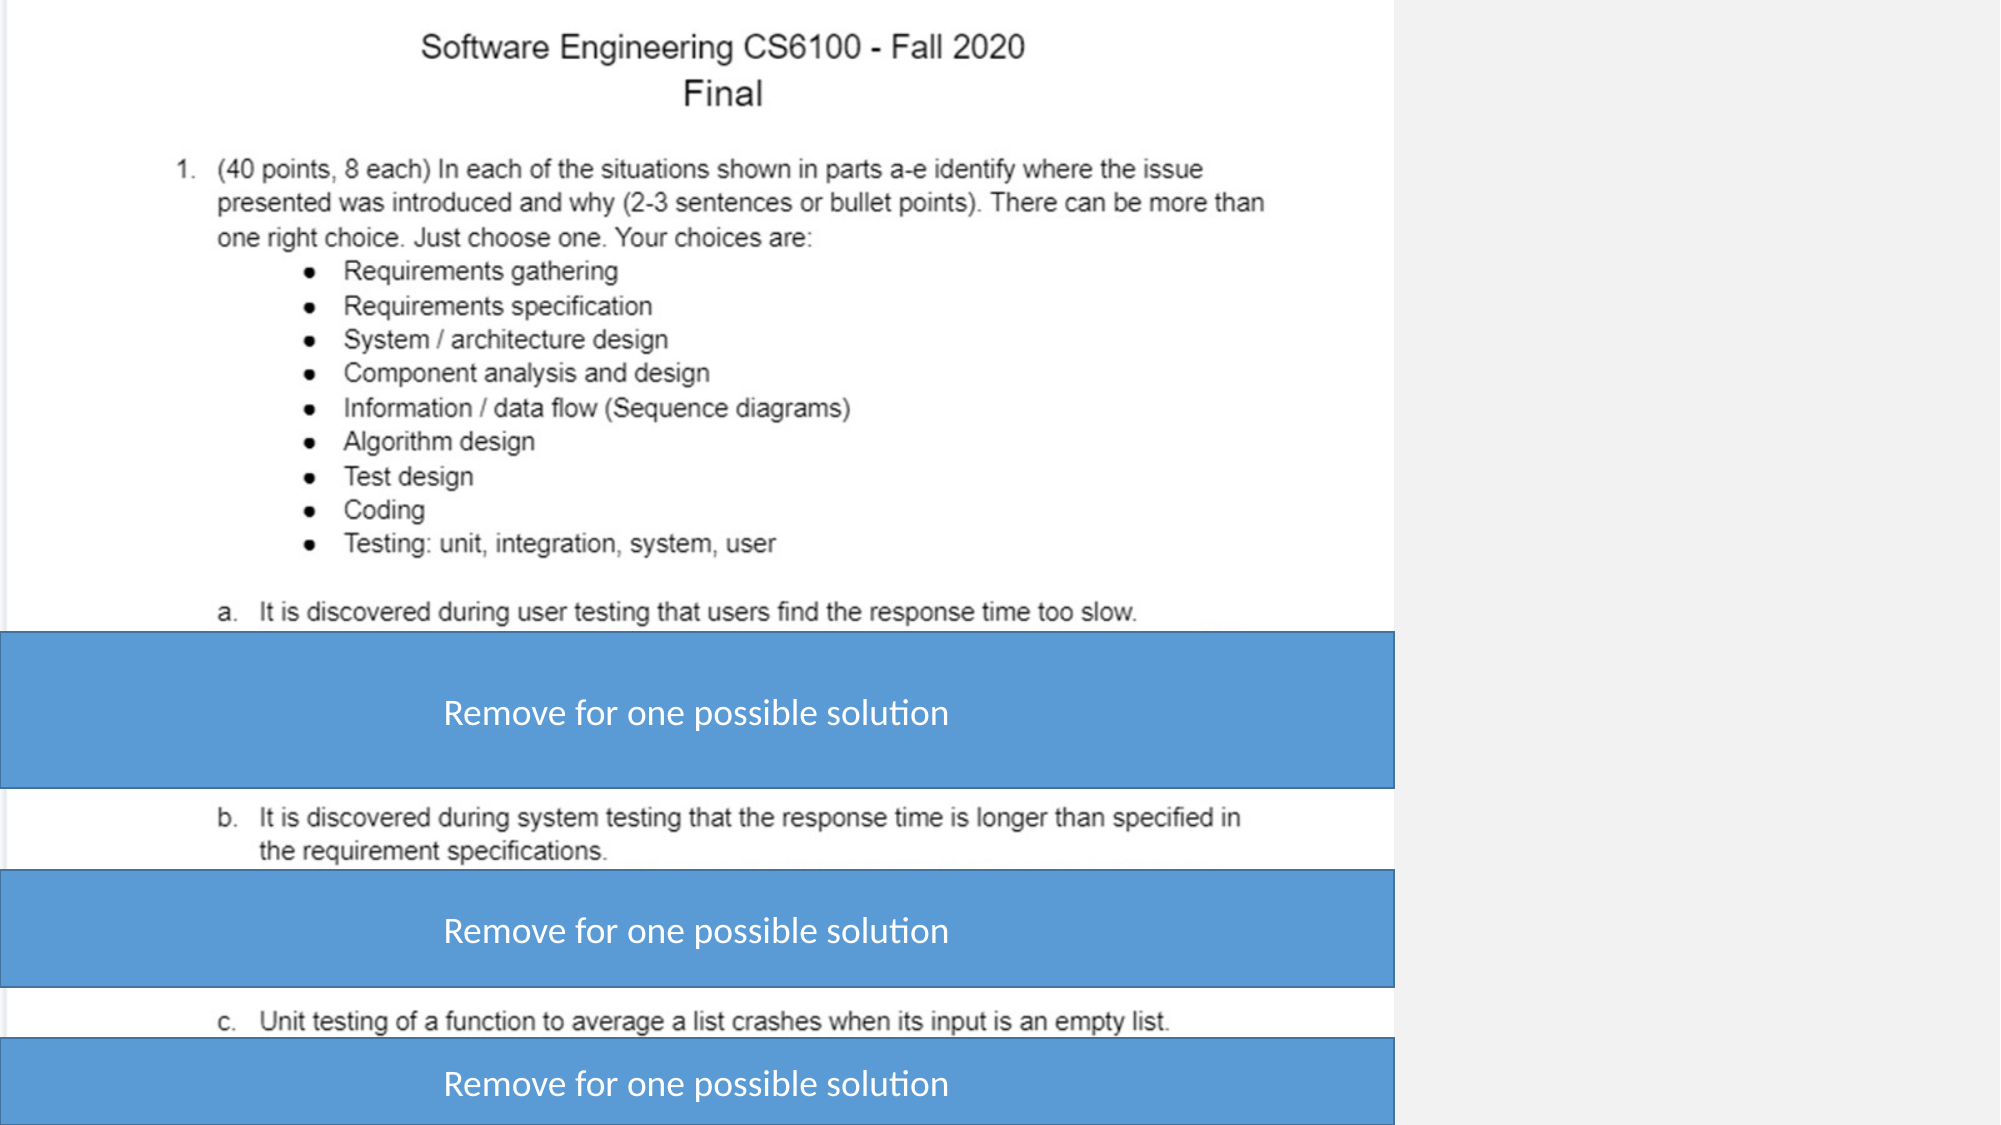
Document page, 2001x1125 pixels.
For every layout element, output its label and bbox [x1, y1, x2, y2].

picture [0, 0, 1394, 1124]
